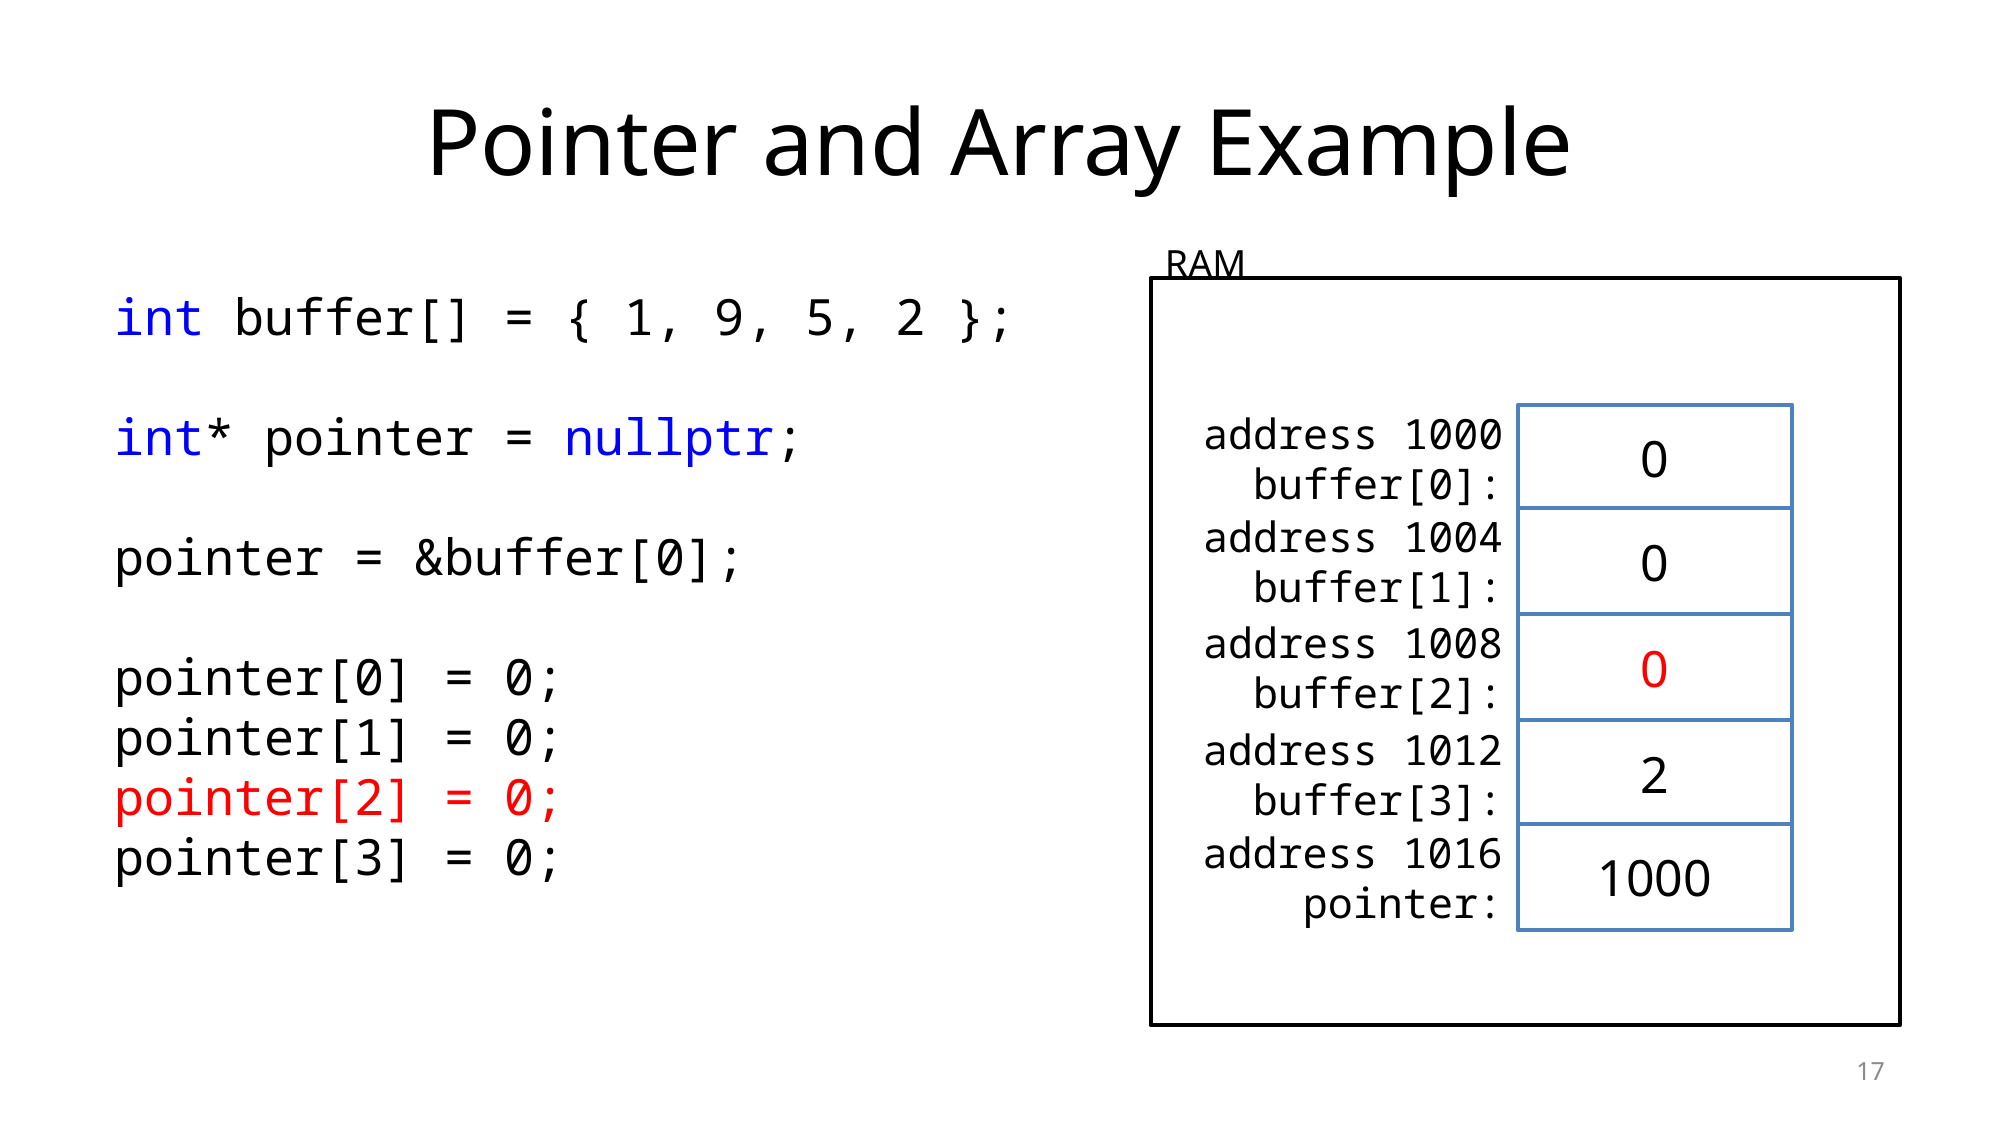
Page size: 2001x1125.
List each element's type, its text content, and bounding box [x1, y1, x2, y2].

text_box 0 [1518, 506, 1794, 612]
text_box address 1008 buffer[2]: [1094, 609, 1518, 725]
text_box 1000 [1518, 822, 1794, 932]
text_box 2 [1518, 718, 1794, 822]
text_box address 1016 pointer: [1061, 819, 1518, 935]
text_box address 1000 buffer[0]: [1094, 400, 1518, 515]
text_box [1149, 276, 1902, 1027]
title Pointer and Array Example [99, 45, 1900, 233]
text_box RAM [1150, 232, 1429, 293]
text_box int buffer[] = { 1, 9, 5, 2 }; int* pointer = nullptr; pointer = &buffer[0]; pointer[0] = 0; pointer[1] = 0; pointer[2] = 0; pointer[3] = 0; [99, 277, 1050, 893]
text_box address 1012 buffer[3]: [1105, 715, 1518, 819]
text_box address 1004 buffer[1]: [1105, 503, 1518, 609]
text_box 0 [1518, 612, 1794, 718]
text_box 0 [1518, 403, 1794, 506]
slide_number 17 [1433, 1042, 1900, 1103]
